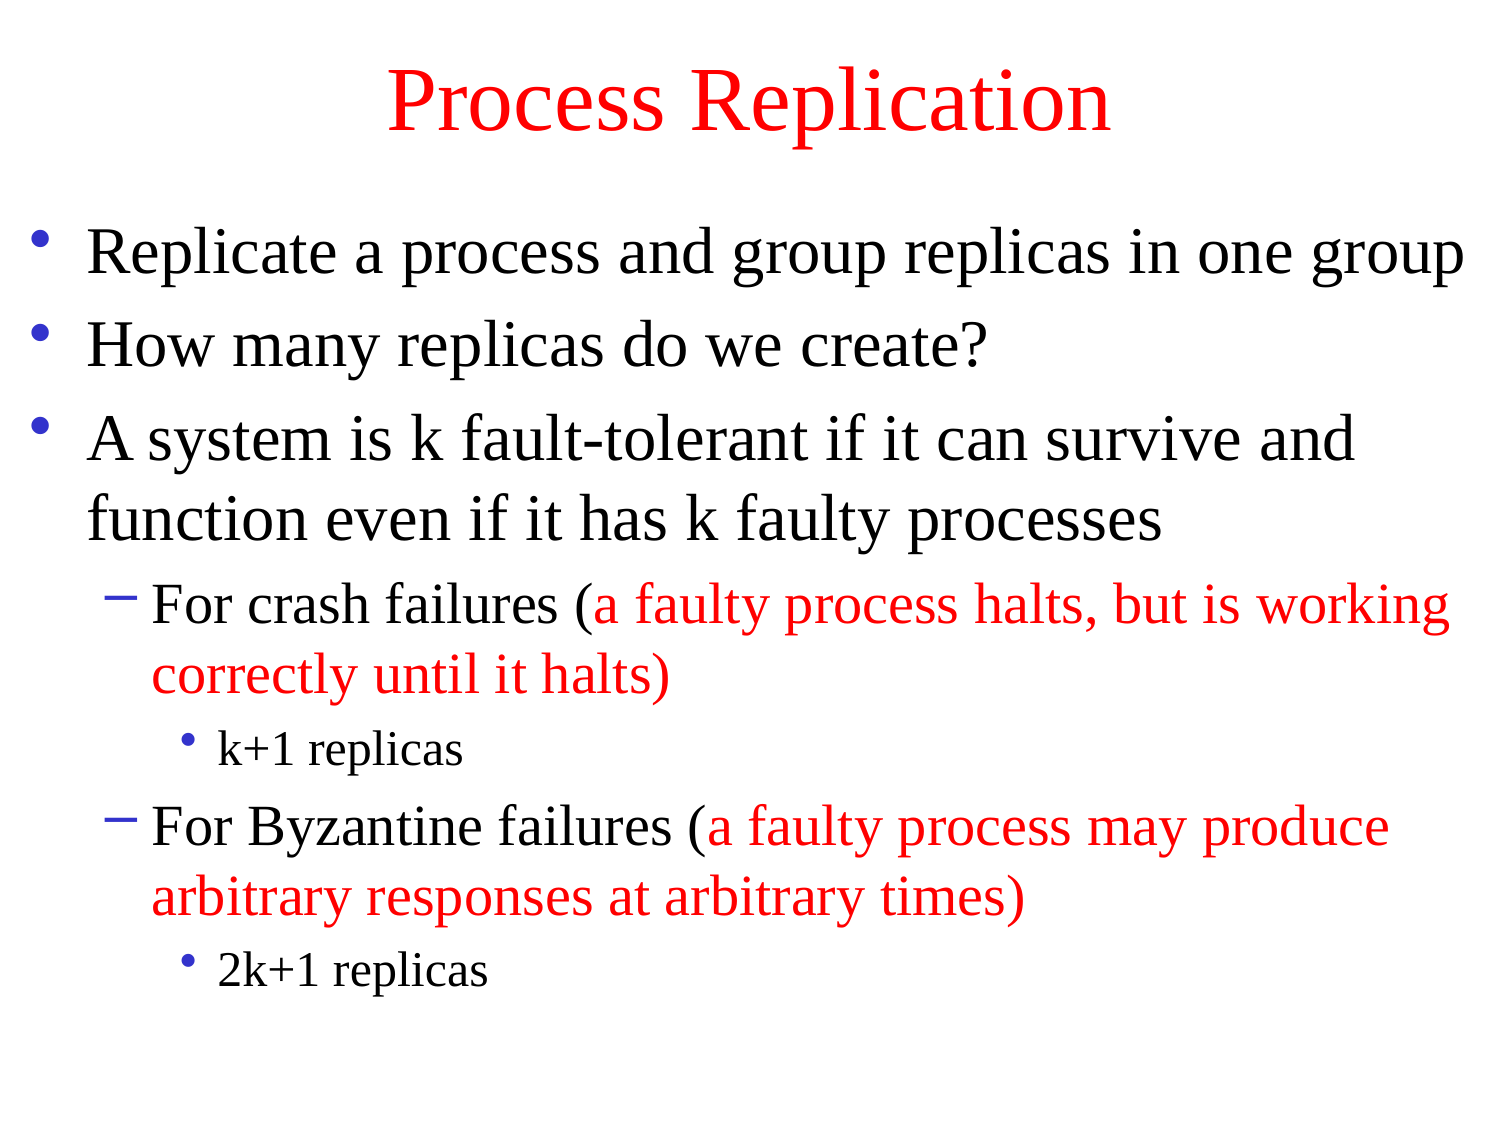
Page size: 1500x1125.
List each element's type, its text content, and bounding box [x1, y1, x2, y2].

list Replicate a process and group replicas in one group How many replicas do we create? A system is k fault-tolerant if it can survive and function even if it has k faulty processes For crash failures (a faulty process halts, but is working correctly until it halts) k+1 replicas For Byzantine failures (a faulty process may produce arbitrary responses at arbitrary times) 2k+1 replicas [14, 199, 1487, 1016]
title Process Replication [0, 0, 1500, 188]
